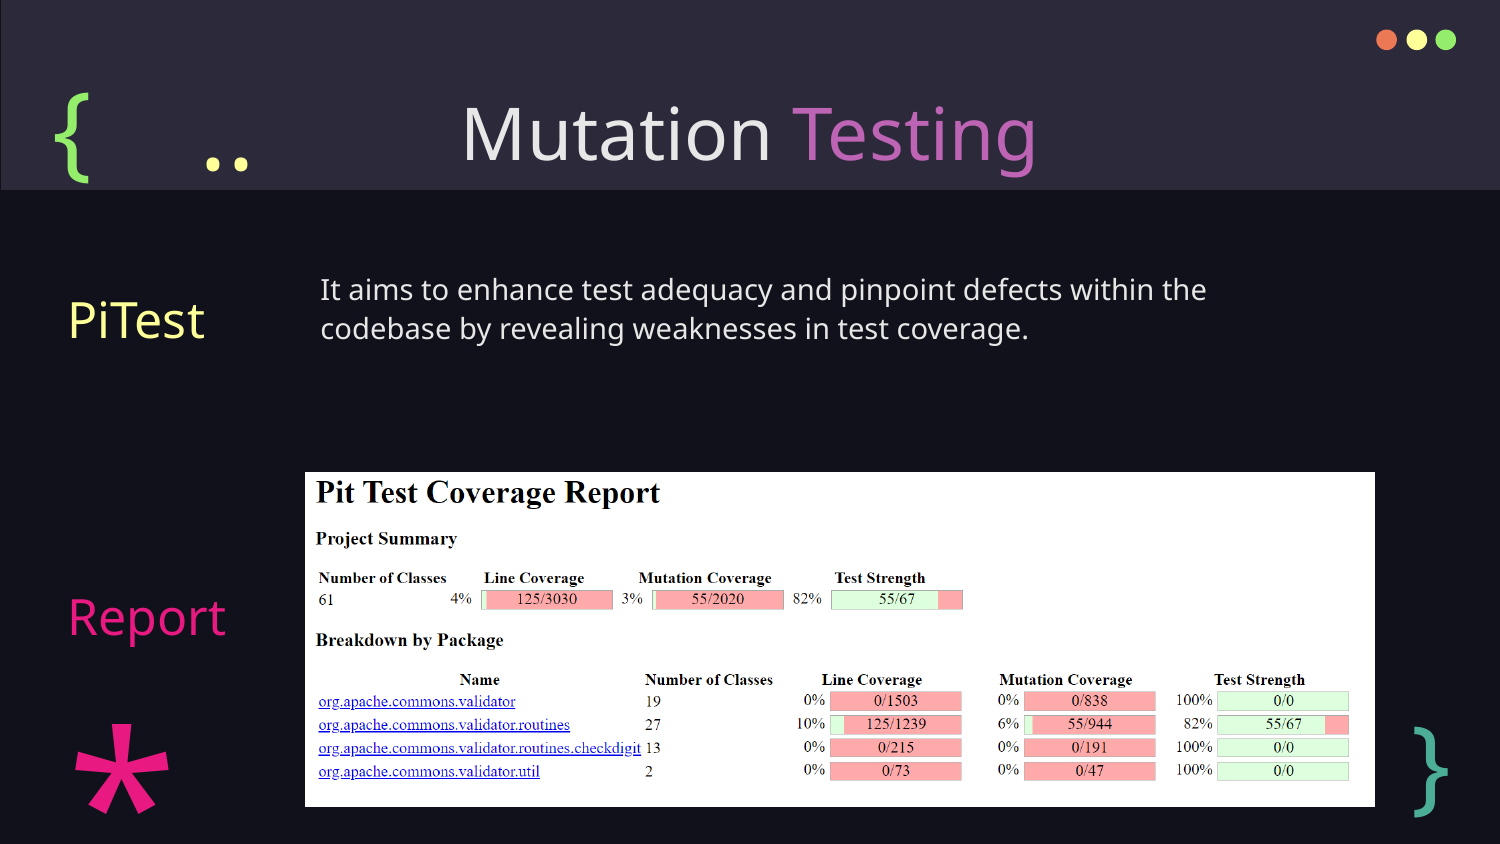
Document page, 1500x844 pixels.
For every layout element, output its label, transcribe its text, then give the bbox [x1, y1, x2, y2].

text_box .. [109, 83, 271, 174]
subtitle It aims to enhance test adequacy and pinpoint defects within the codebase by revealing weaknesses in test coverage. [305, 250, 1322, 395]
title Mutation Testing [153, 72, 1382, 167]
text_box { [37, 48, 153, 192]
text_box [1376, 29, 1457, 51]
text_box } [1396, 682, 1483, 807]
text_box [1, 0, 1500, 190]
subtitle Report [52, 580, 283, 661]
picture [305, 472, 1375, 808]
text_box * [52, 661, 138, 792]
subtitle PiTest [52, 282, 283, 364]
